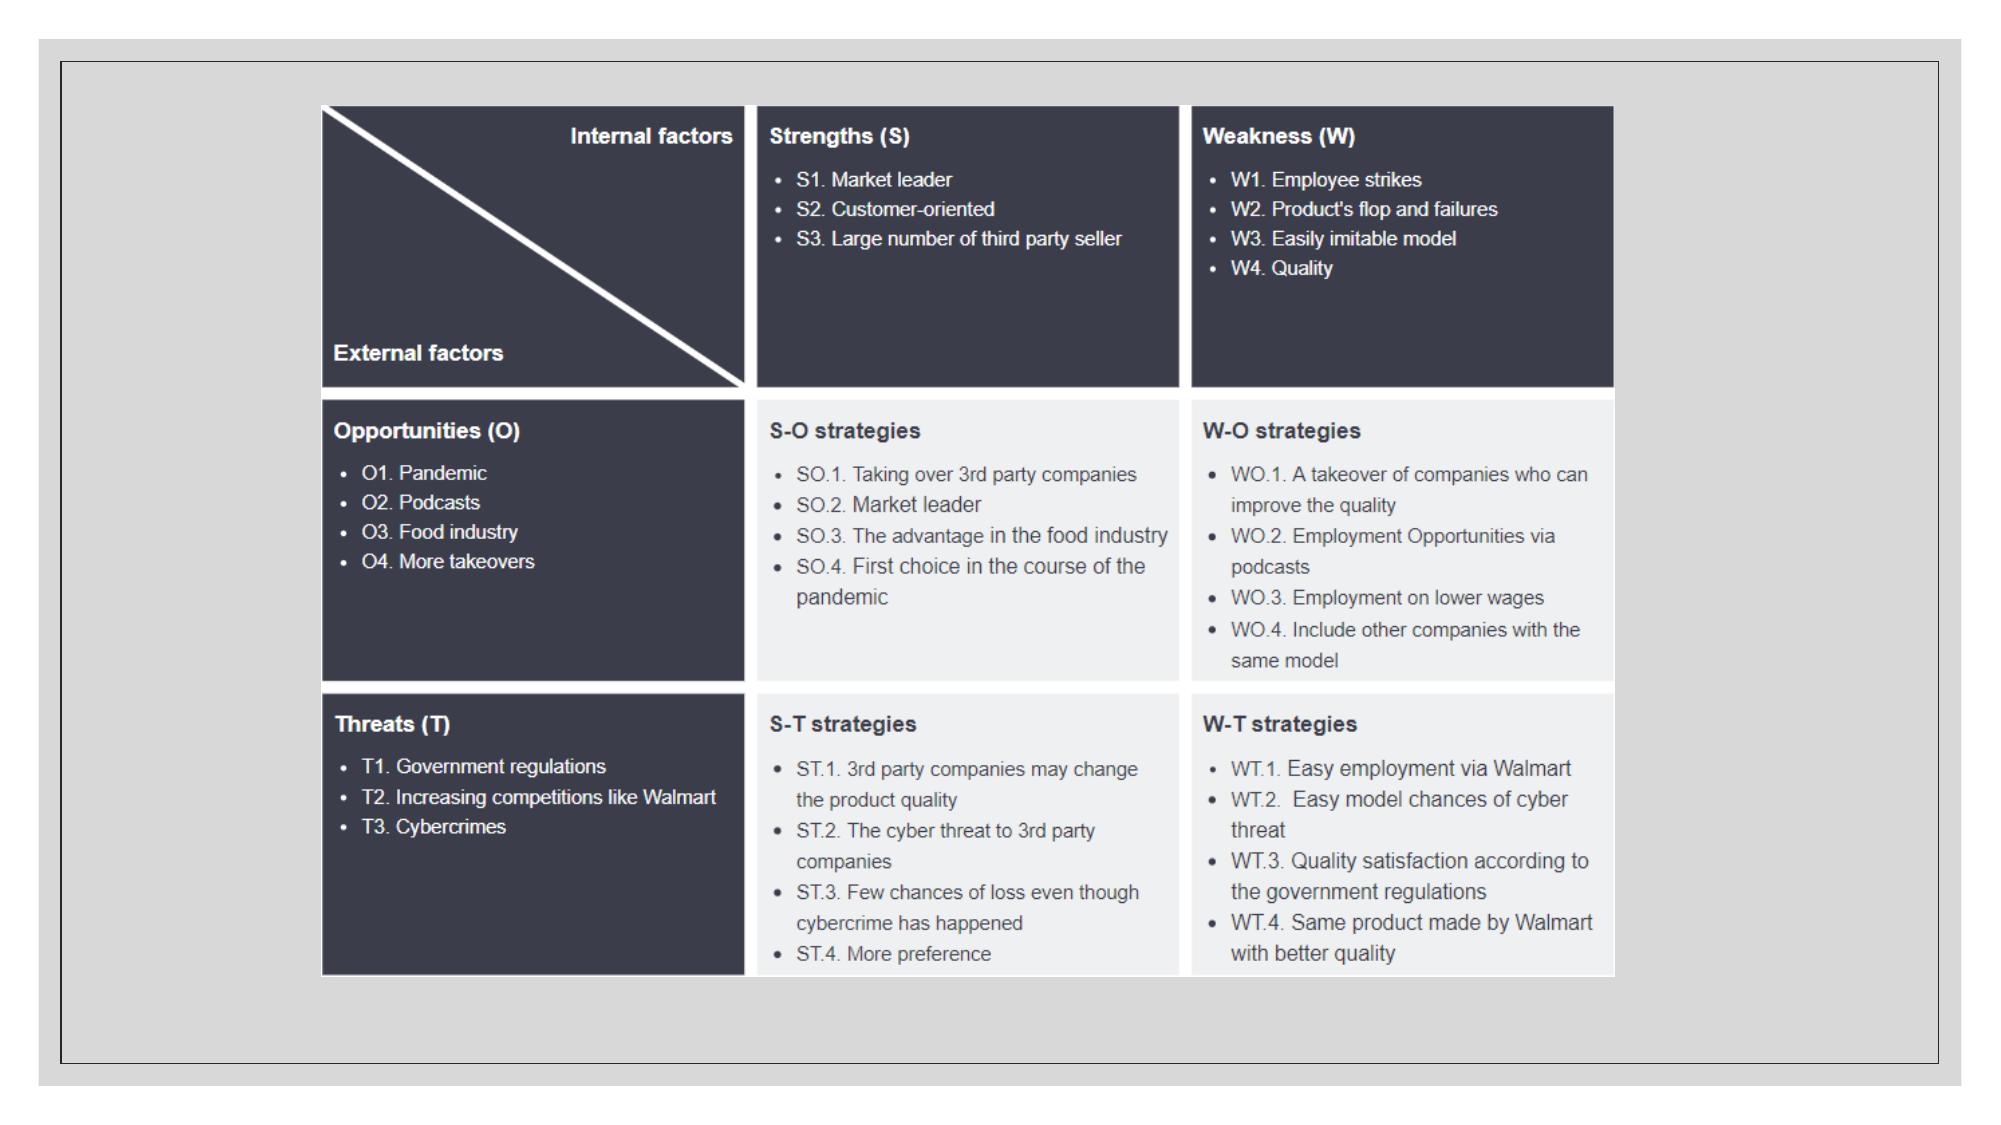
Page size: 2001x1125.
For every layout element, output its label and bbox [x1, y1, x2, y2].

picture [321, 105, 1615, 977]
